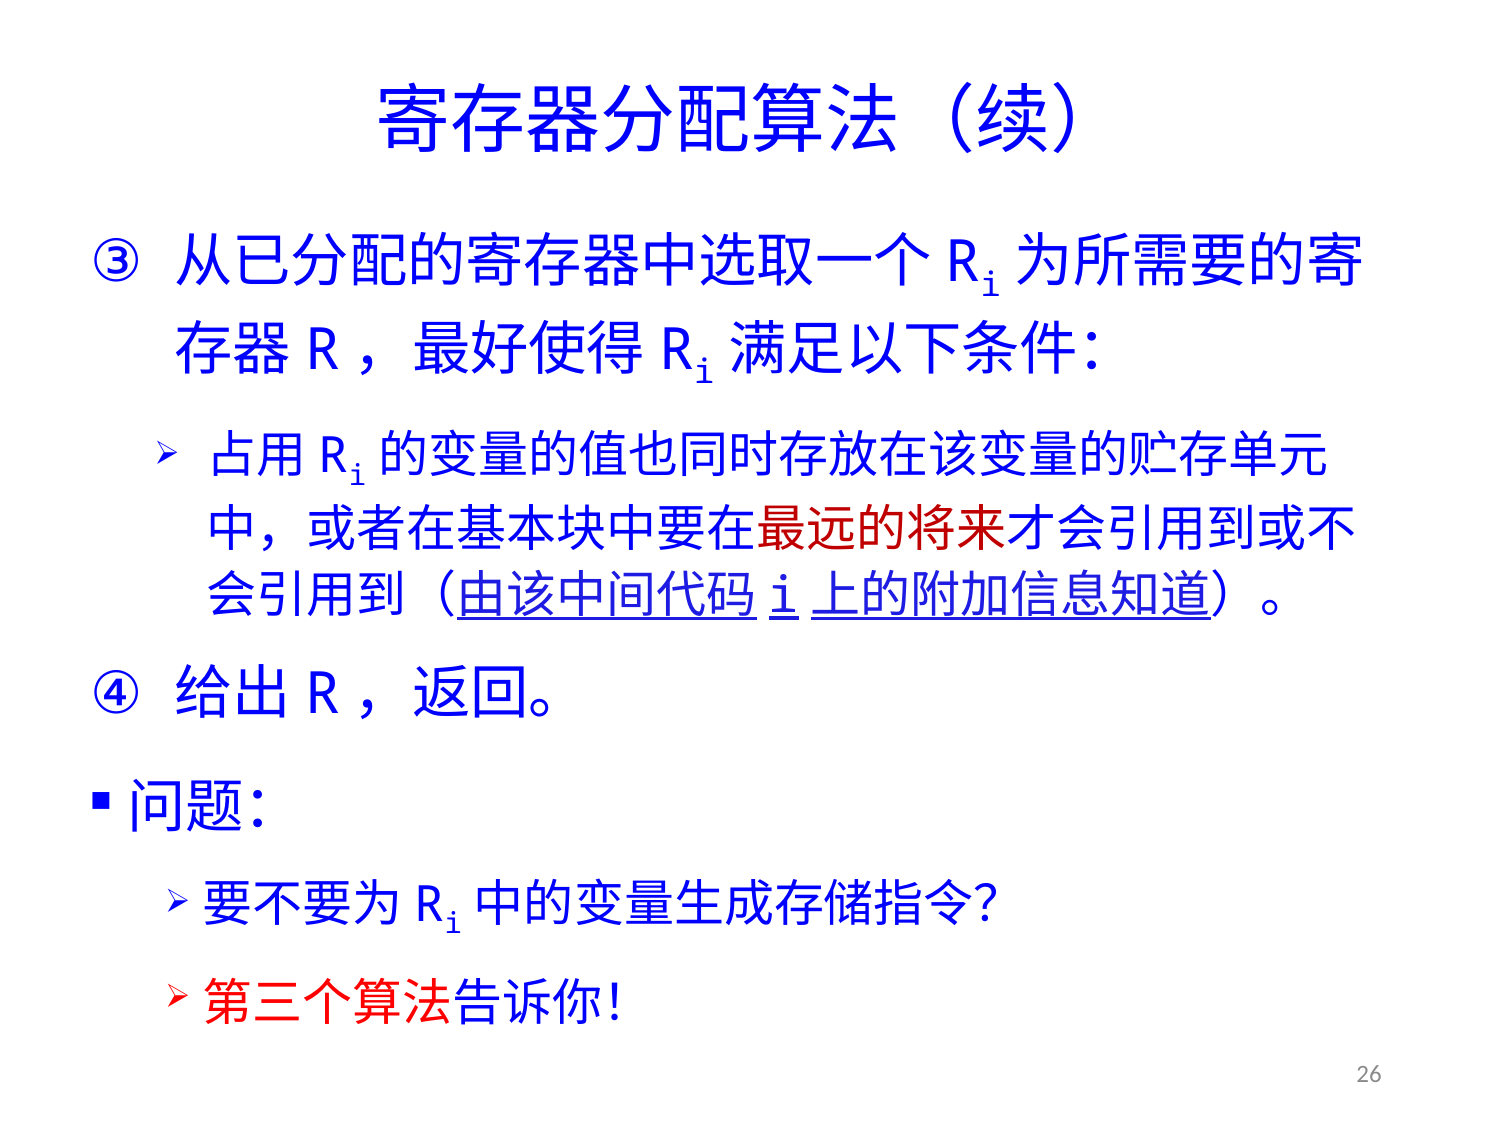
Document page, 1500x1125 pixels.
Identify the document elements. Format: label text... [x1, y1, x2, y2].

title 寄存器分配算法（续） [102, 59, 1398, 185]
slide_number 26 [1059, 1042, 1397, 1103]
list 从已分配的寄存器中选取一个Ri为所需要的寄存器R，最好使得Ri满足以下条件： 占用Ri的变量的值也同时存放在该变量的贮存单元中，或者在基本块中要在最远的将来才会引用到或不会引用到（由该中间代码i上的附加信息知道）。 给出R，返回。 问题： 要不要为Ri中的变量生成存储指令？ 第三个算法告诉你！ [74, 207, 1421, 1043]
